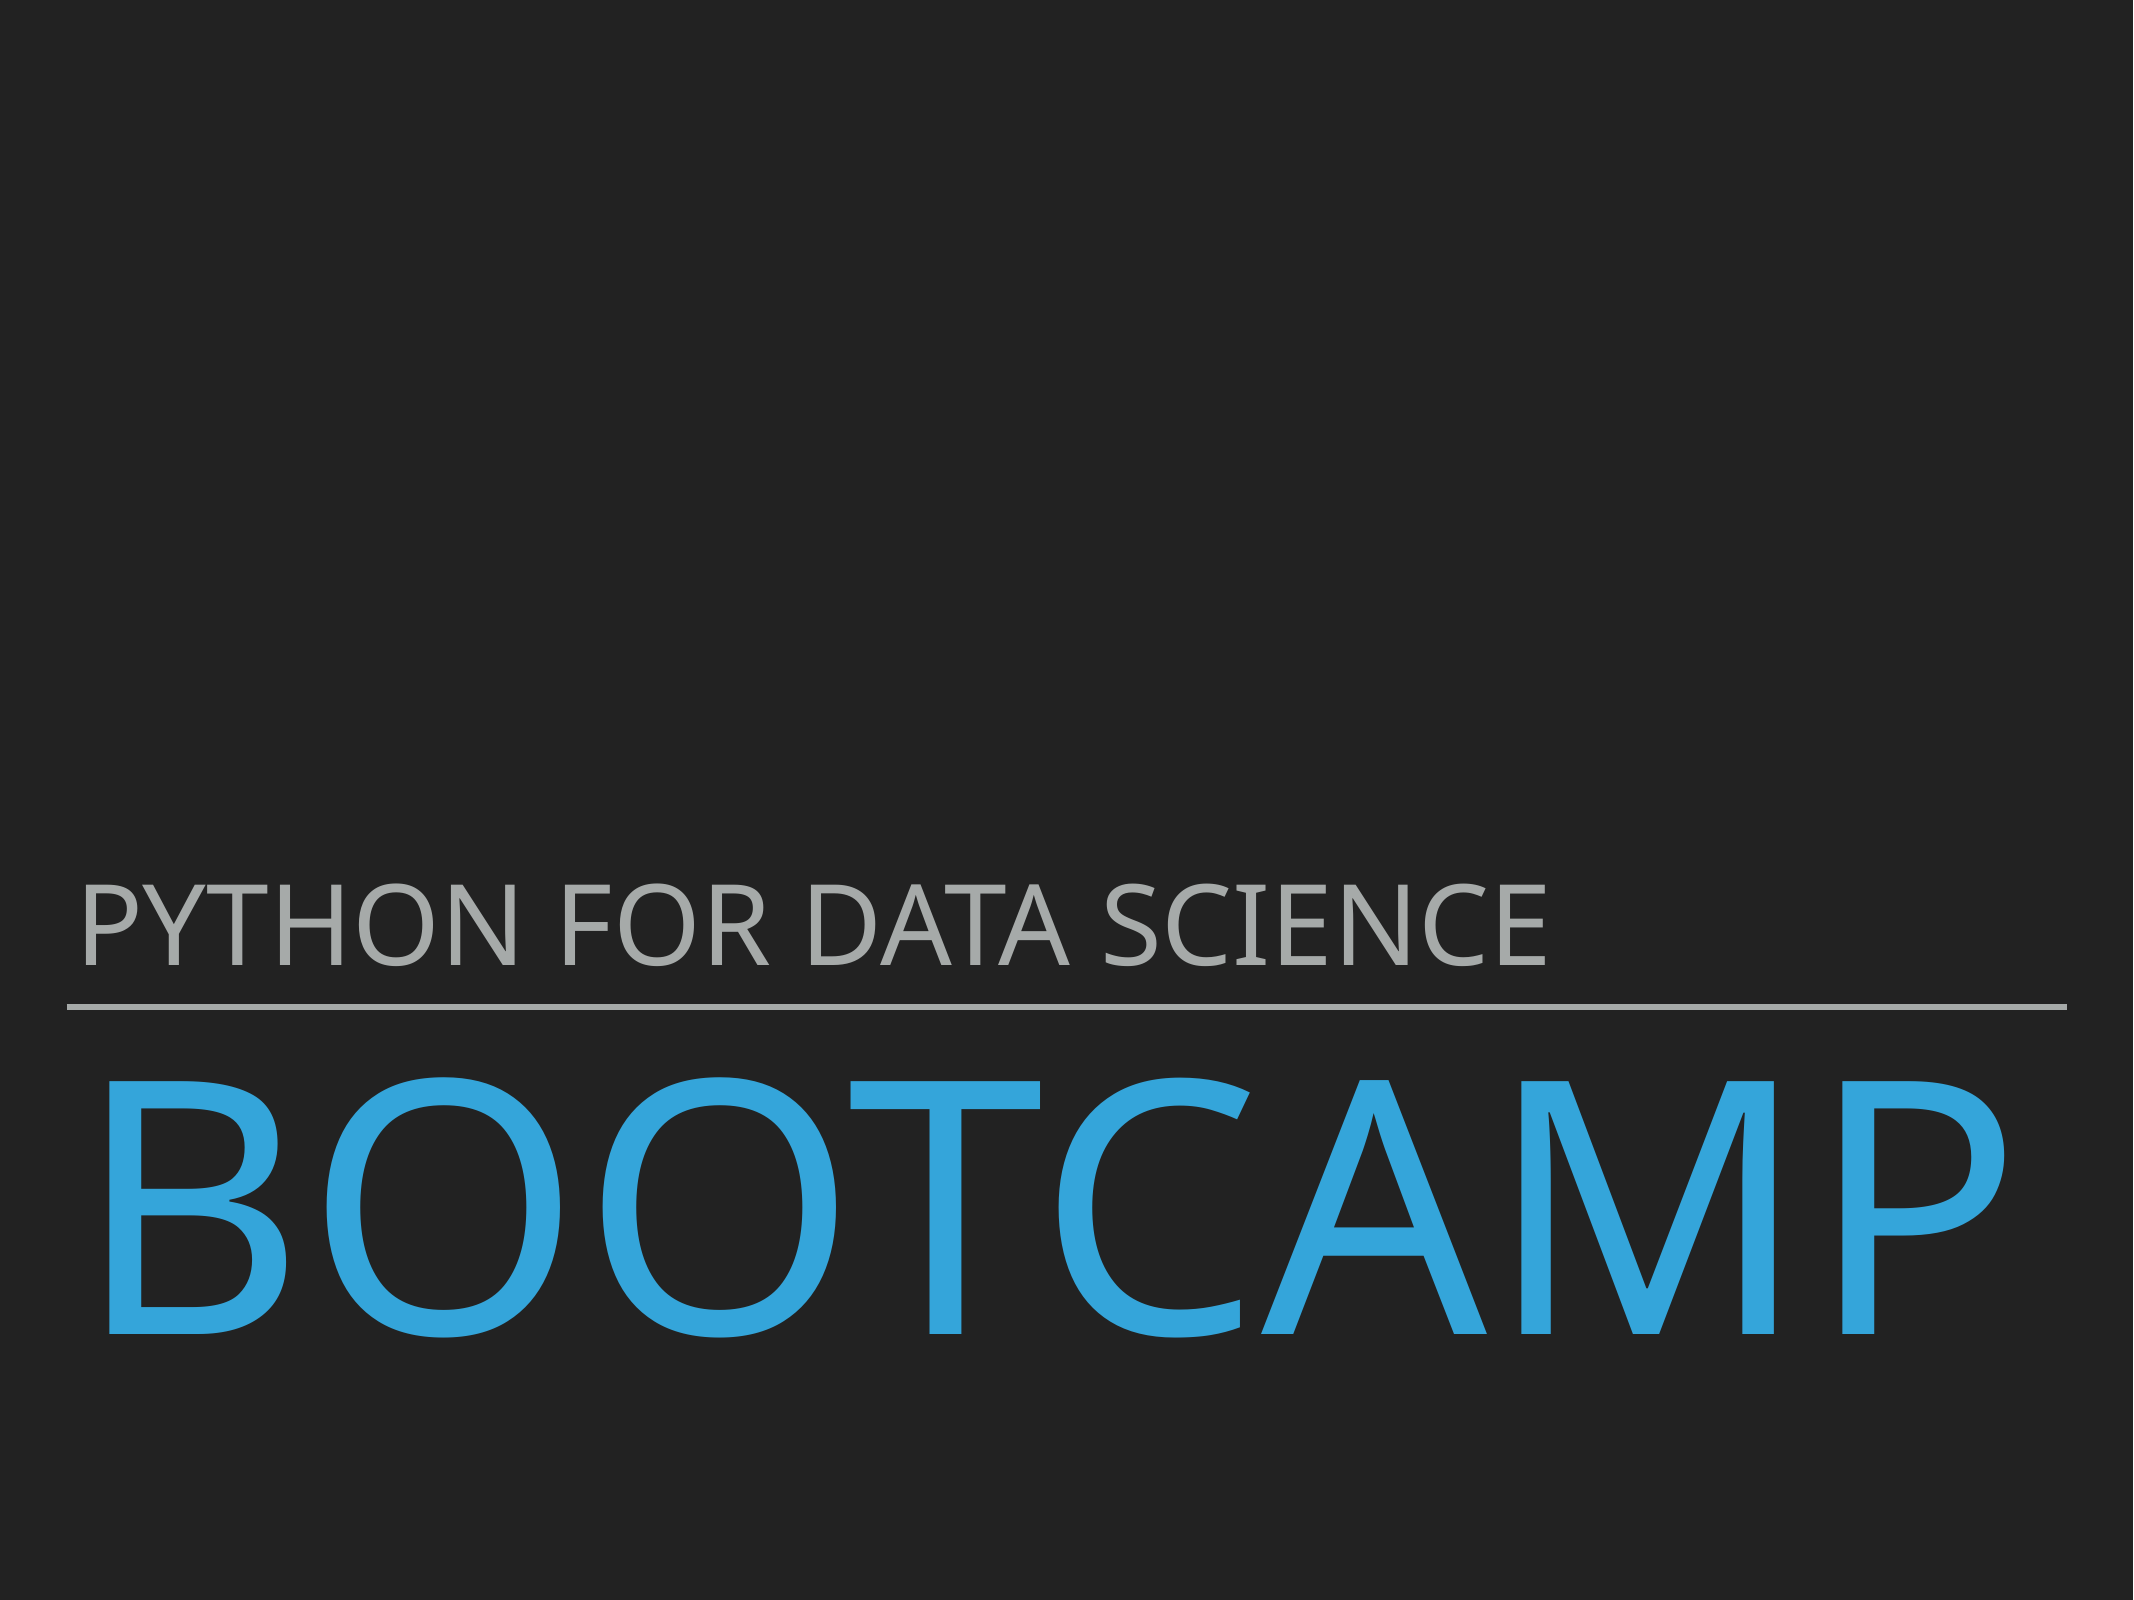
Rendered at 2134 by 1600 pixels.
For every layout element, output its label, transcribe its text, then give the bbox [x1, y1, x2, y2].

title Bootcamp [66, 1053, 2068, 1499]
subtitle Python for Data Science [66, 699, 2068, 997]
